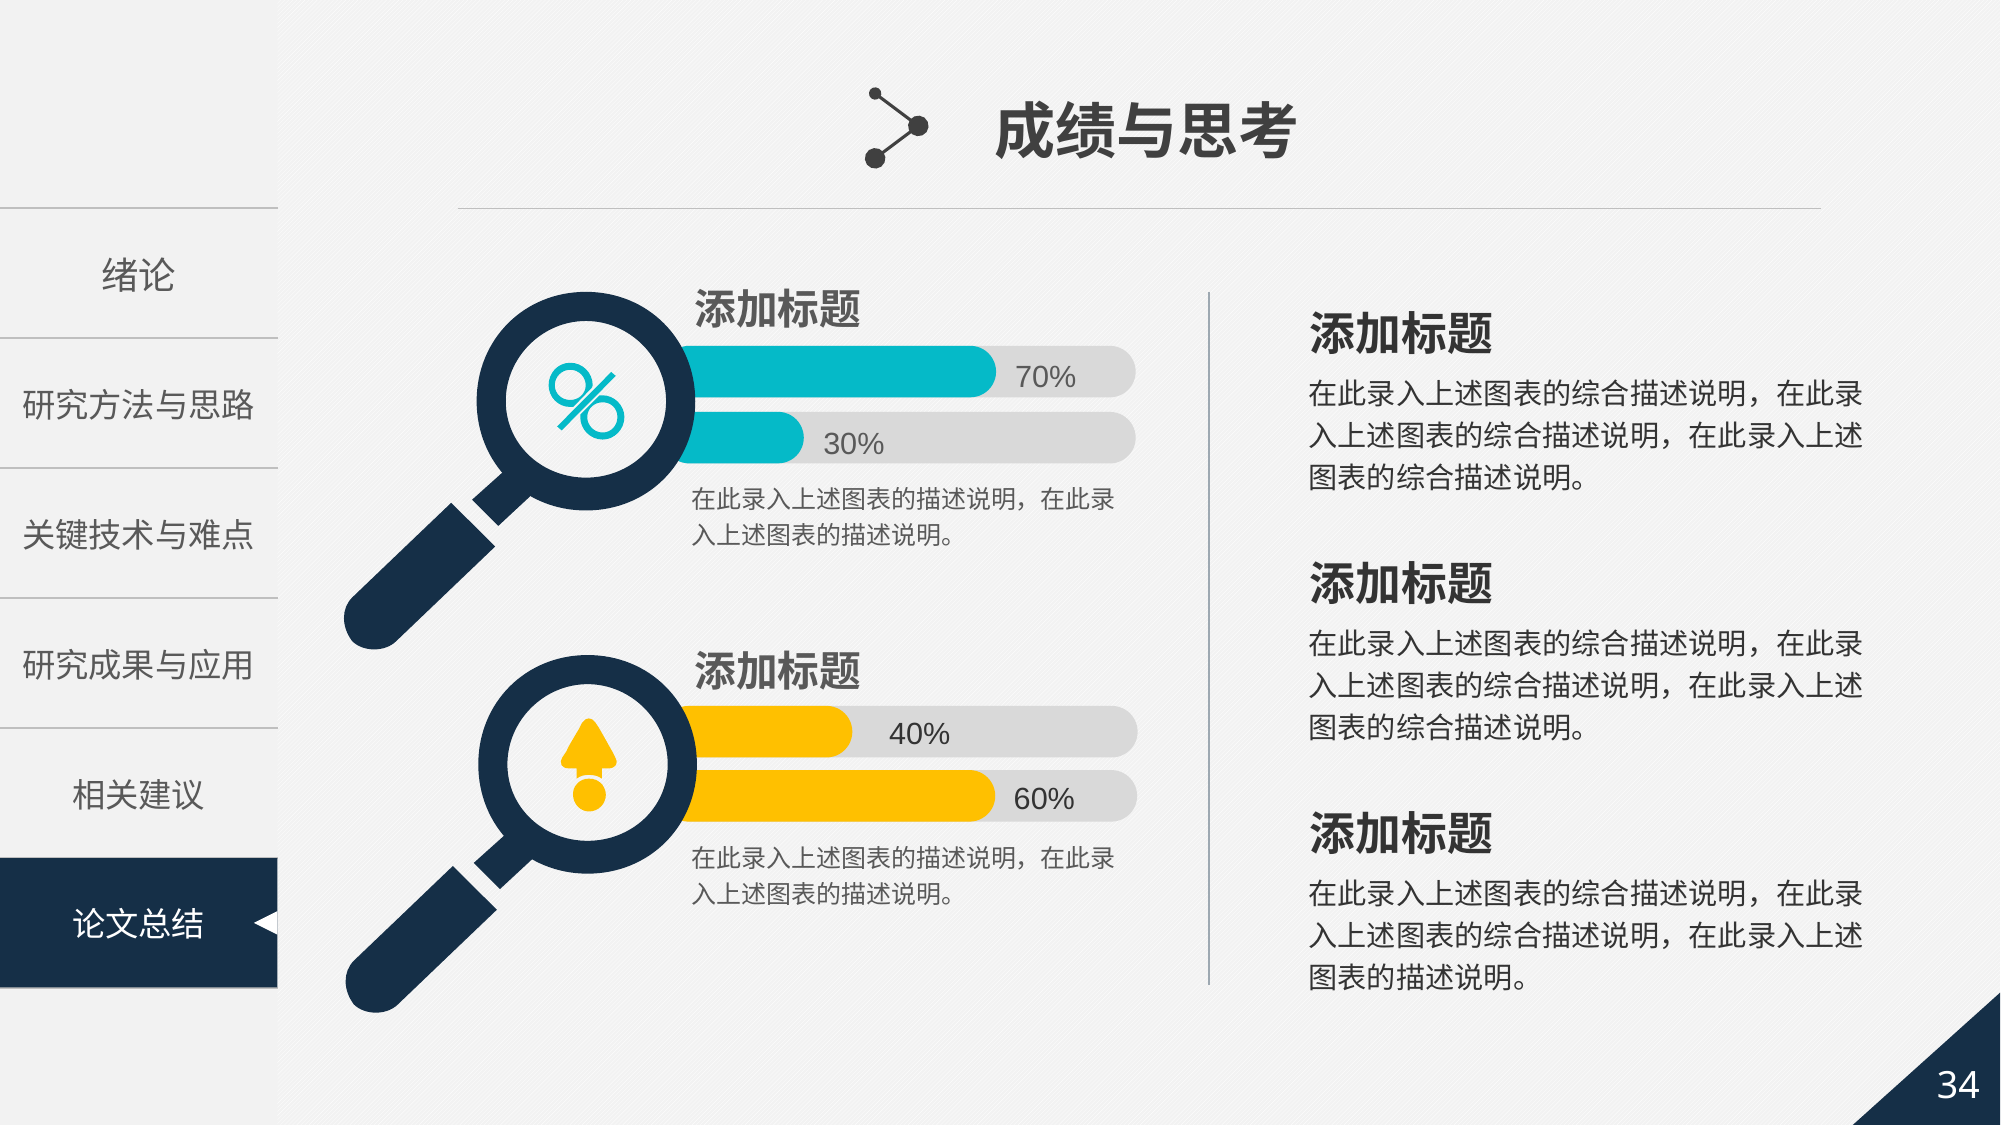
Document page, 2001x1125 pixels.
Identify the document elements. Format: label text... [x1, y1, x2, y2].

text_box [875, 93, 919, 159]
text_box 在此录入上述图表的综合描述说明，在此录入上述图表的综合描述说明，在此录入上述图表的描述说明。 [1293, 860, 1888, 1002]
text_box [342, 655, 697, 1016]
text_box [697, 763, 1138, 822]
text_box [696, 341, 1136, 398]
text_box 添加标题 [1294, 797, 1508, 860]
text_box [696, 409, 1136, 465]
text_box 添加标题 [679, 637, 877, 699]
text_box 添加标题 [1294, 547, 1508, 610]
text_box 添加标题 [1294, 297, 1508, 360]
text_box 成绩与思考 [979, 84, 1315, 173]
text_box 在此录入上述图表的描述说明，在此录入上述图表的描述说明。 [697, 828, 1138, 916]
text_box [697, 699, 1138, 758]
text_box 在此录入上述图表的综合描述说明，在此录入上述图表的综合描述说明，在此录入上述图表的综合描述说明。 [1293, 360, 1888, 502]
text_box 在此录入上述图表的描述说明，在此录入上述图表的描述说明。 [696, 469, 1138, 557]
text_box 添加标题 [679, 275, 877, 341]
text_box 在此录入上述图表的综合描述说明，在此录入上述图表的综合描述说明，在此录入上述图表的综合描述说明。 [1293, 610, 1888, 752]
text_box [341, 291, 696, 653]
